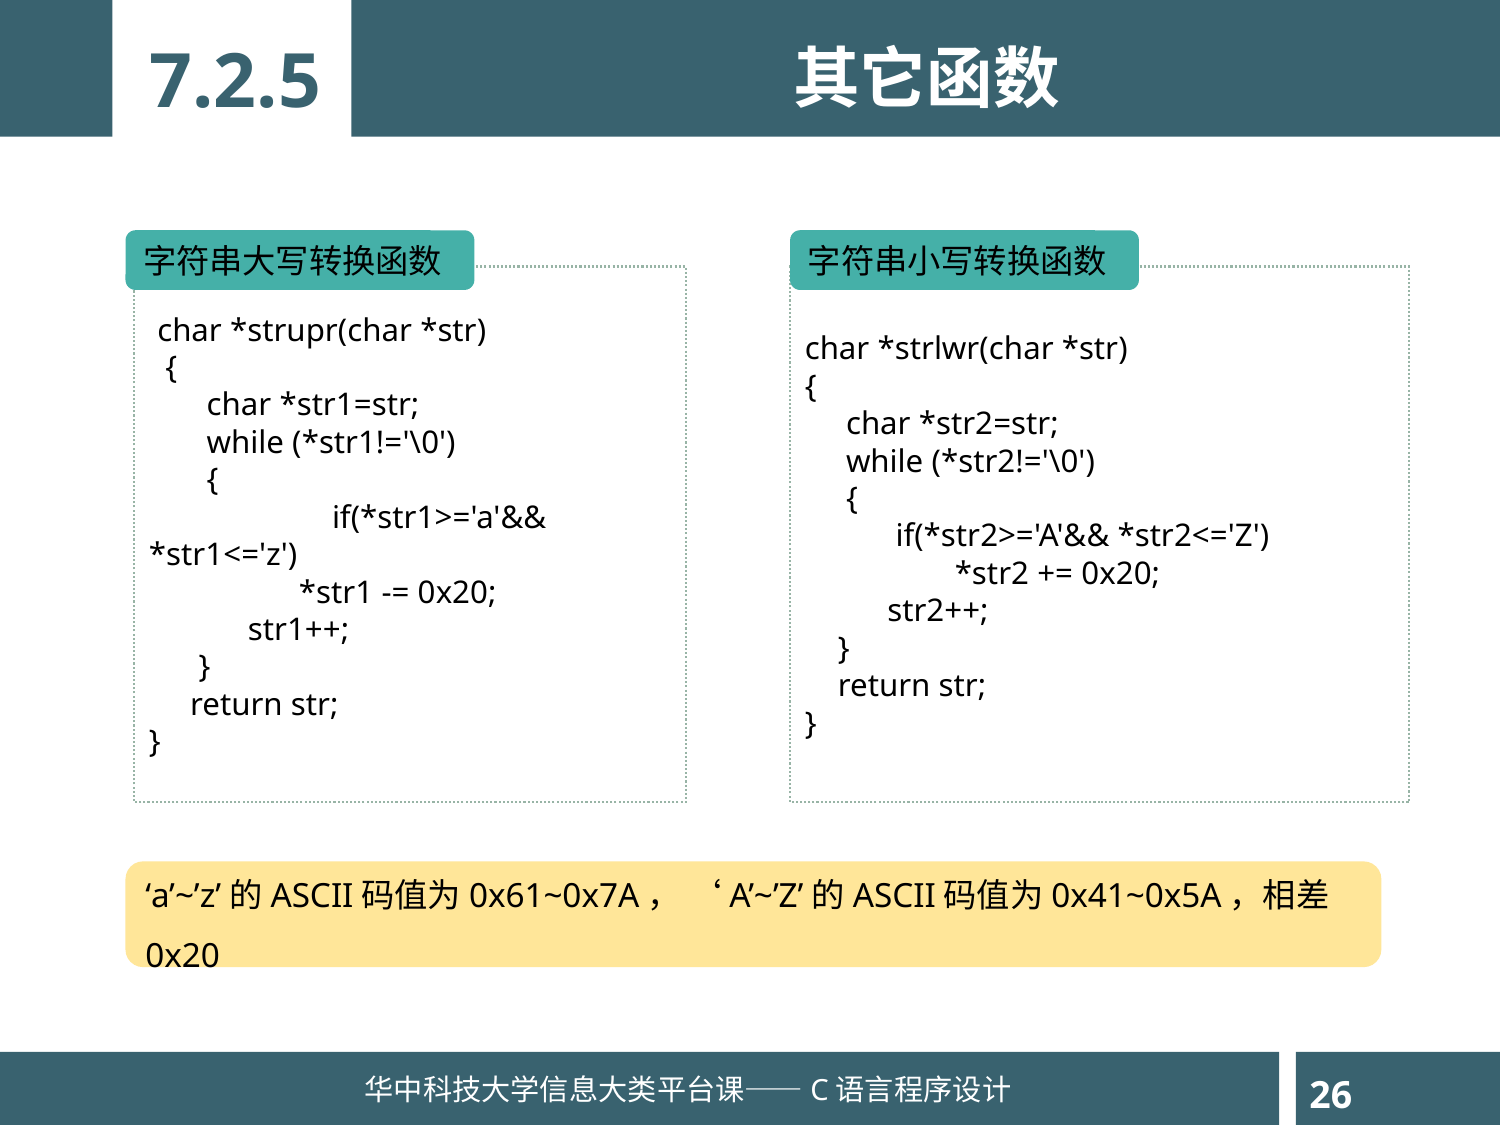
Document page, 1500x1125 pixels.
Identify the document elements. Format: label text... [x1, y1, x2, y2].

text_box ‘a’~’z’的ASCII码值为0x61~0x7A， ‘A’~’Z’的ASCII码值为0x41~0x5A，相差0x20 [124, 860, 1383, 969]
text_box char *strupr(char *str) { char *str1=str; while (*str1!='\0') { if(*str1>='a'&& *str1<='z') *str1 -= 0x20; str1++; } return str; } [133, 265, 687, 803]
text_box char *strlwr(char *str) { char *str2=str; while (*str2!='\0') { if(*str2>='A'&& *str2<='Z') *str2 += 0x20; str2++; } return str; } [789, 265, 1410, 803]
text_box 字符串小写转换函数 [789, 229, 1140, 291]
text_box 字符串大写转换函数 [124, 229, 476, 291]
text_box 其它函数 [443, 28, 1410, 124]
text_box 7.2.5 [134, 24, 337, 130]
